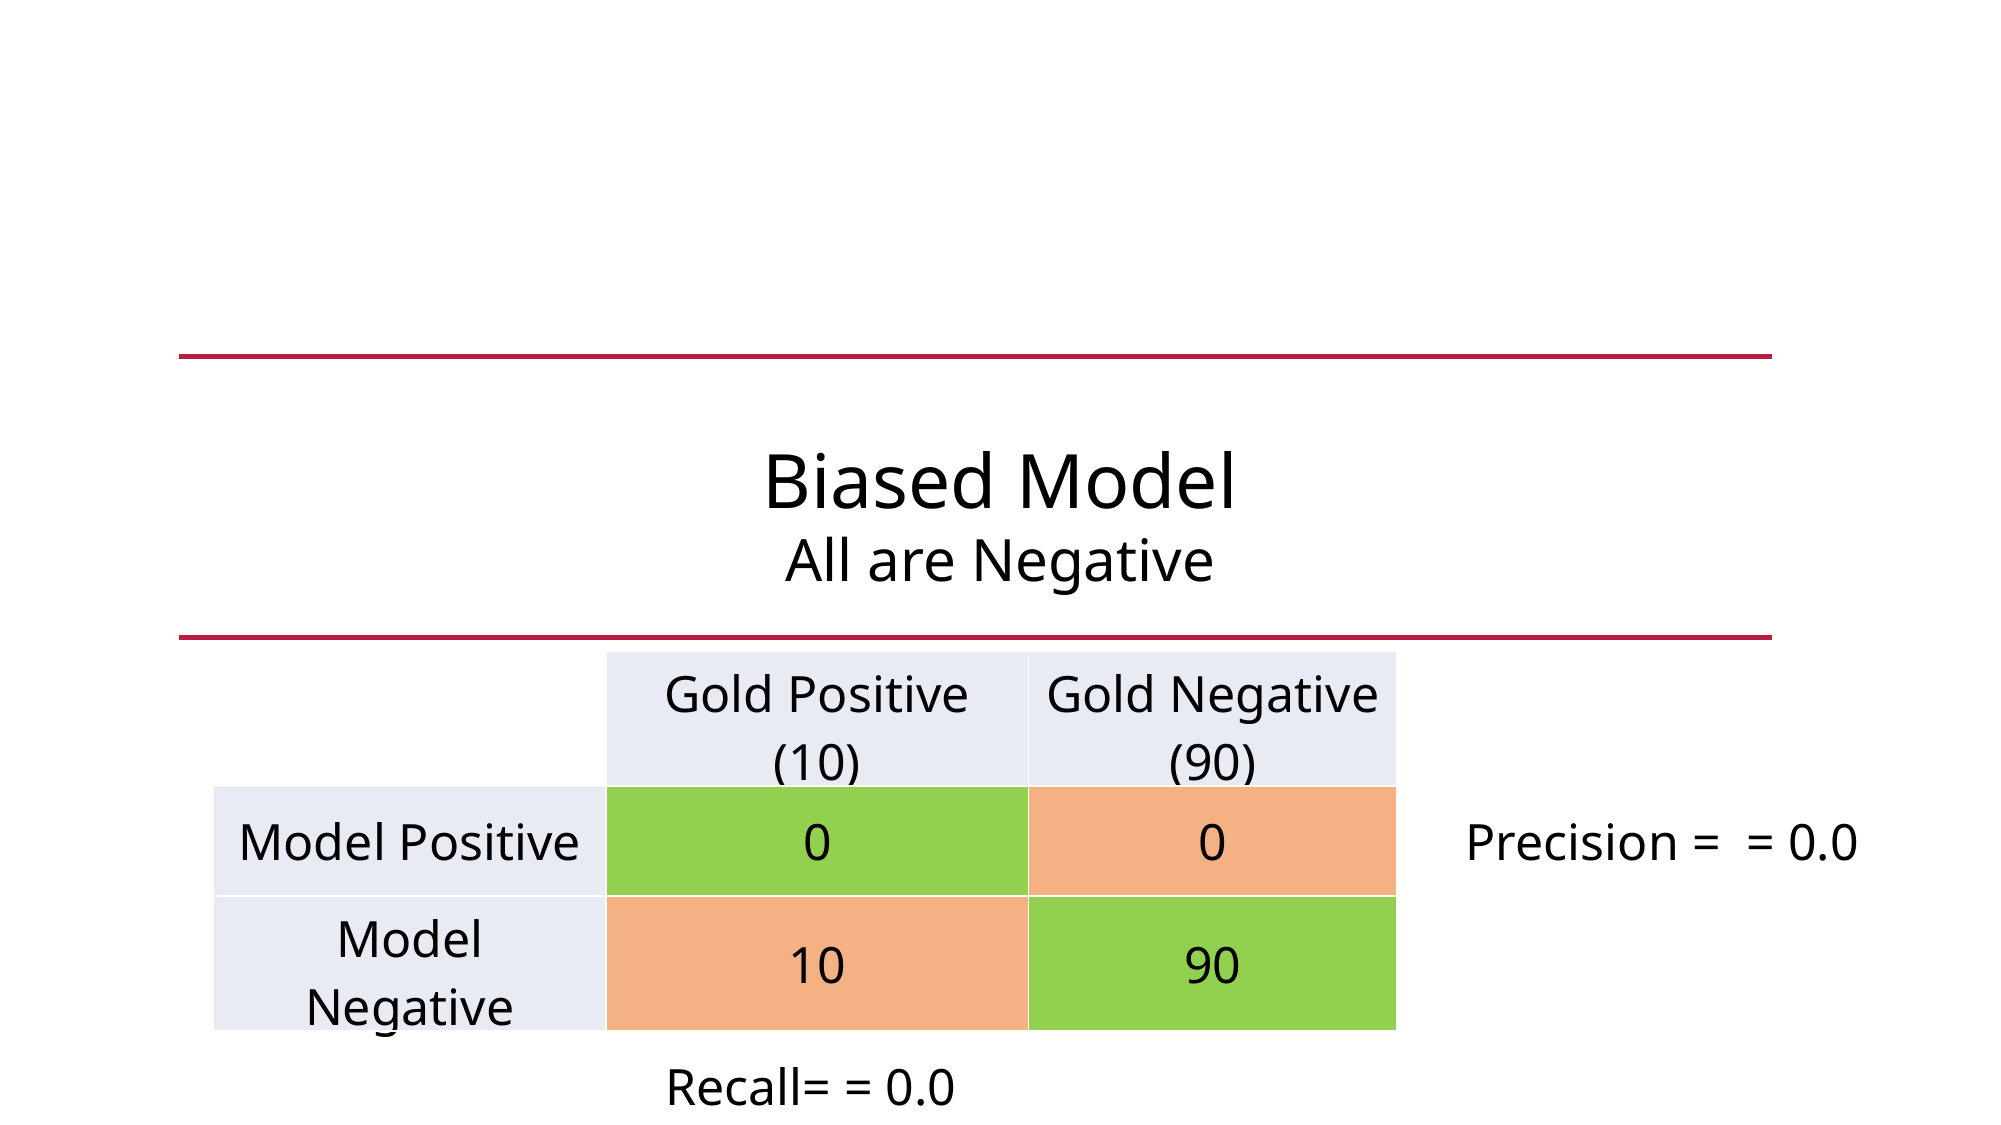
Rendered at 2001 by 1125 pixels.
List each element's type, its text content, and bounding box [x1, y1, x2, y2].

text_box Biased Model All are Negative [0, 426, 2000, 601]
